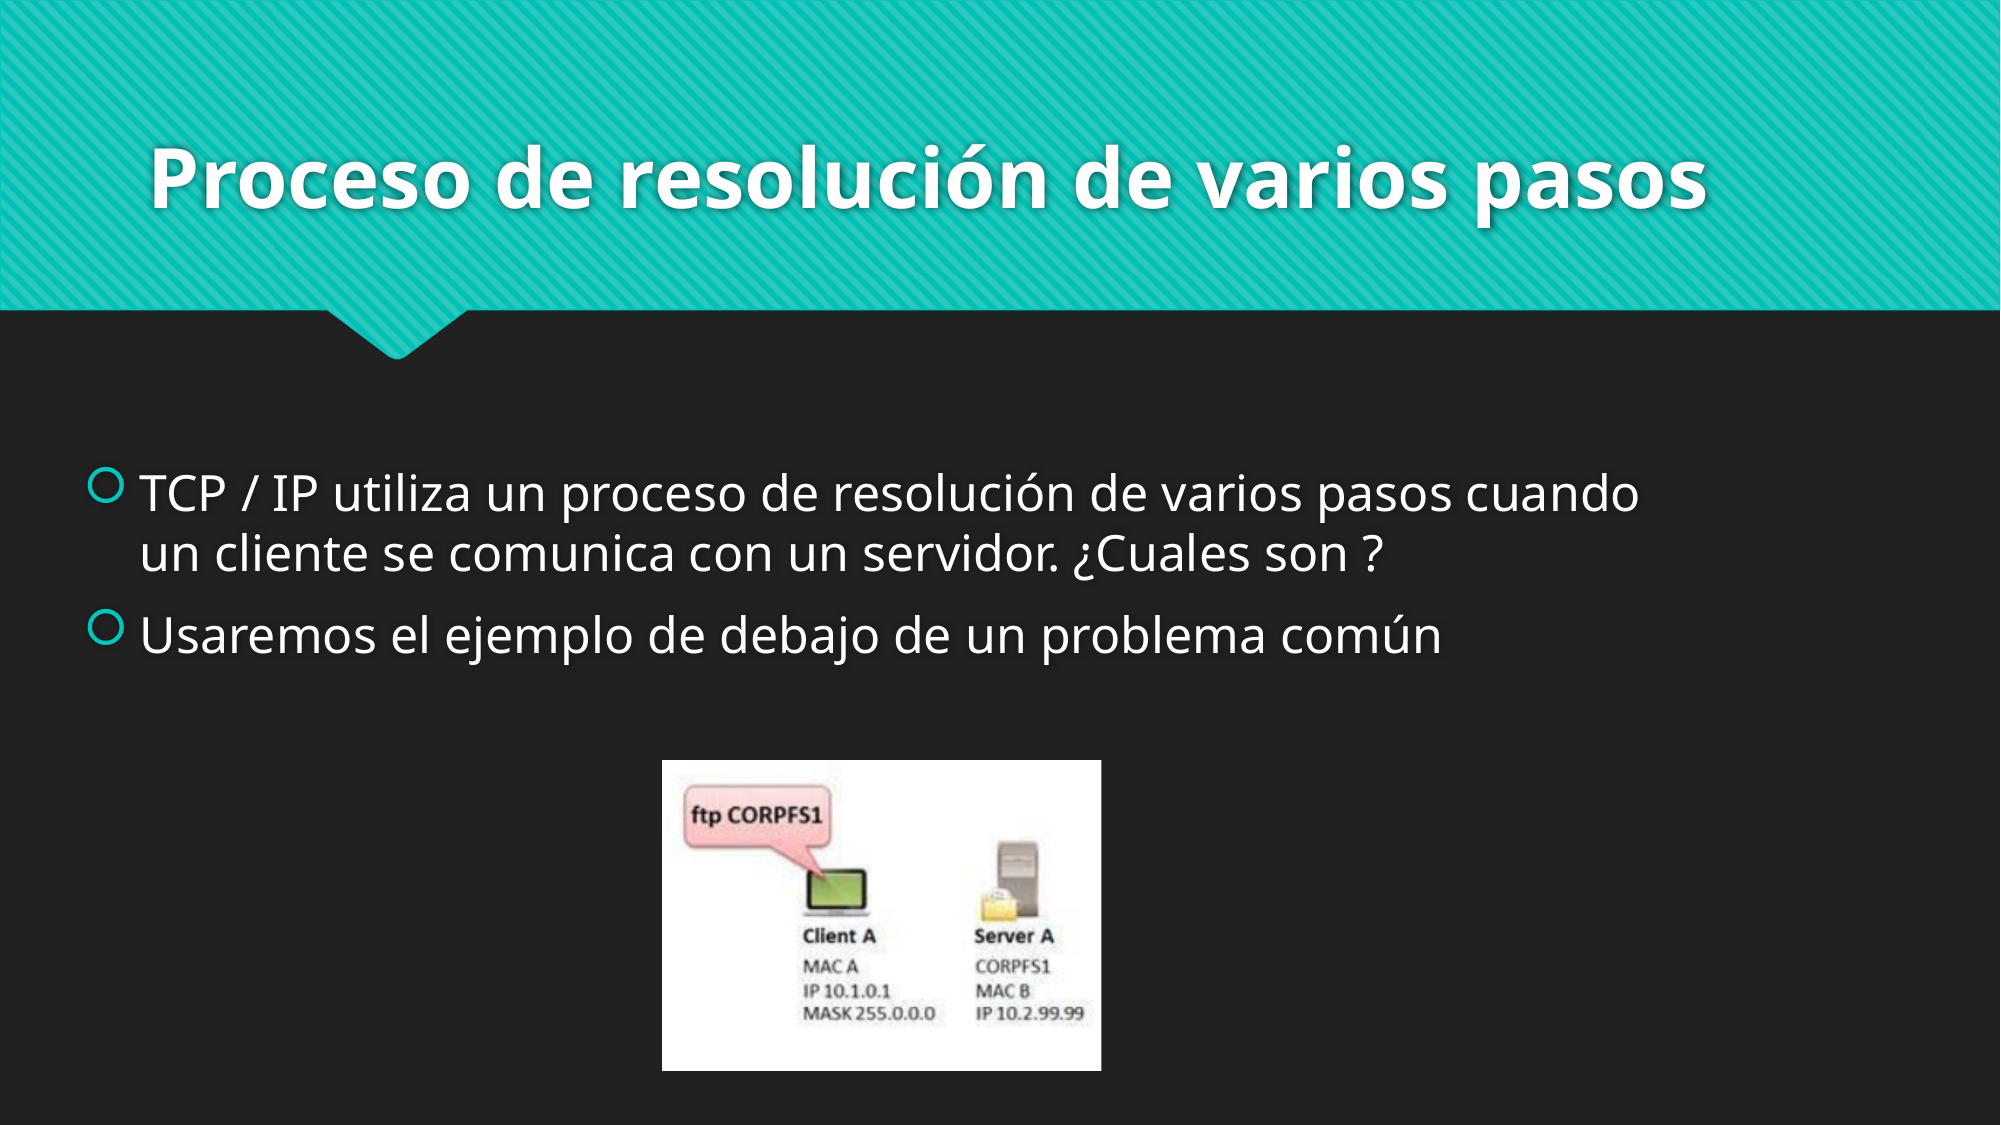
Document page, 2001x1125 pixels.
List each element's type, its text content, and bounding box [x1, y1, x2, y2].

list TCP / IP utiliza un proceso de resolución de varios pasos cuando un cliente se comunica con un servidor. ¿Cuales son ? Usaremos el ejemplo de debajo de un problema común [68, 383, 1696, 742]
title Proceso de resolución de varios pasos [132, 73, 1868, 233]
picture [661, 760, 1102, 1071]
